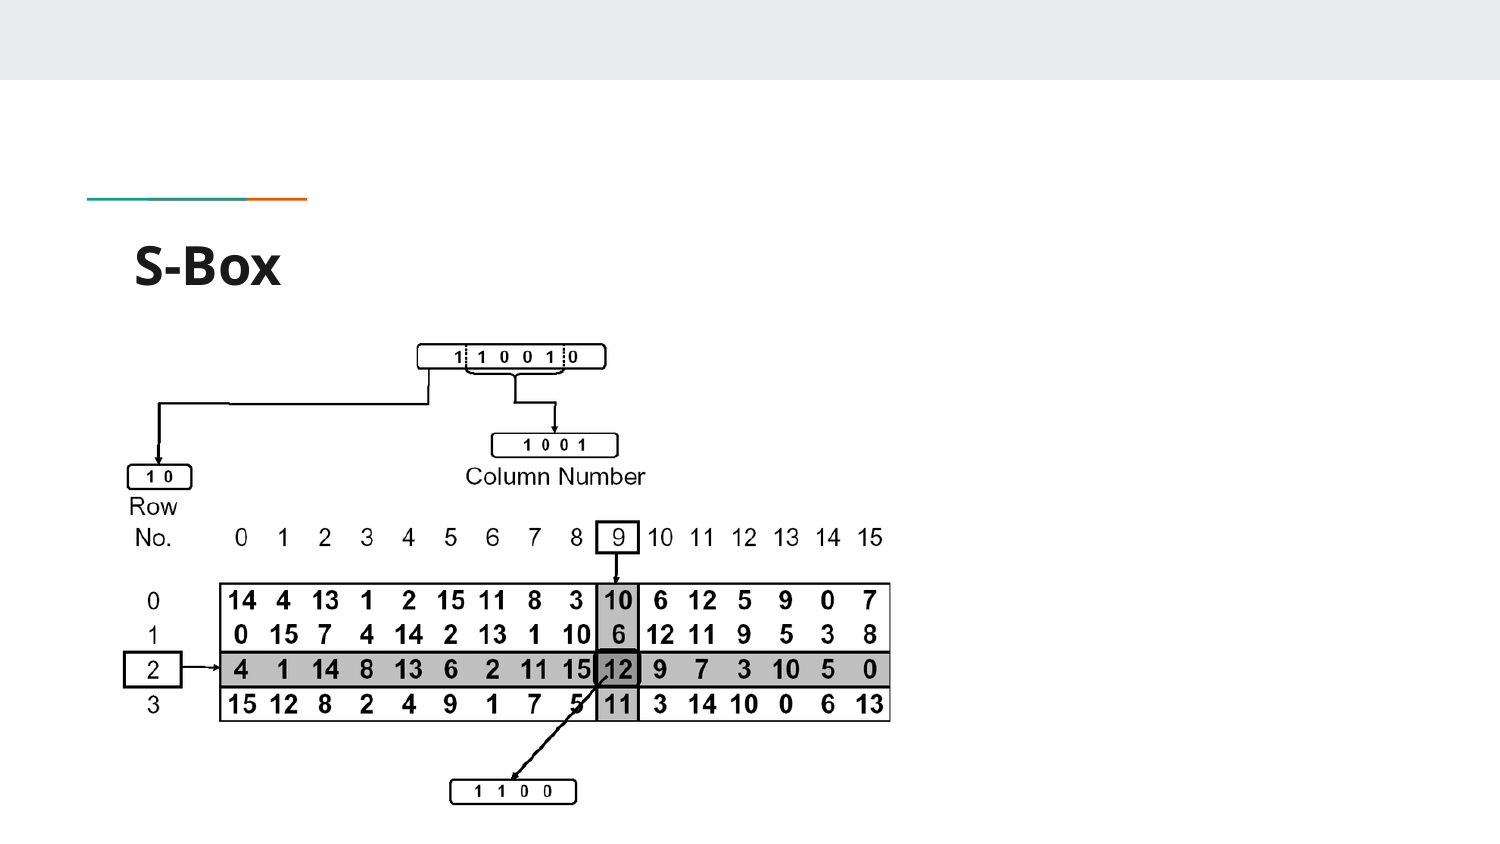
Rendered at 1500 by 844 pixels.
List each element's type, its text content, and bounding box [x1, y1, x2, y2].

picture [119, 340, 901, 808]
title S-Box [119, 216, 1381, 305]
